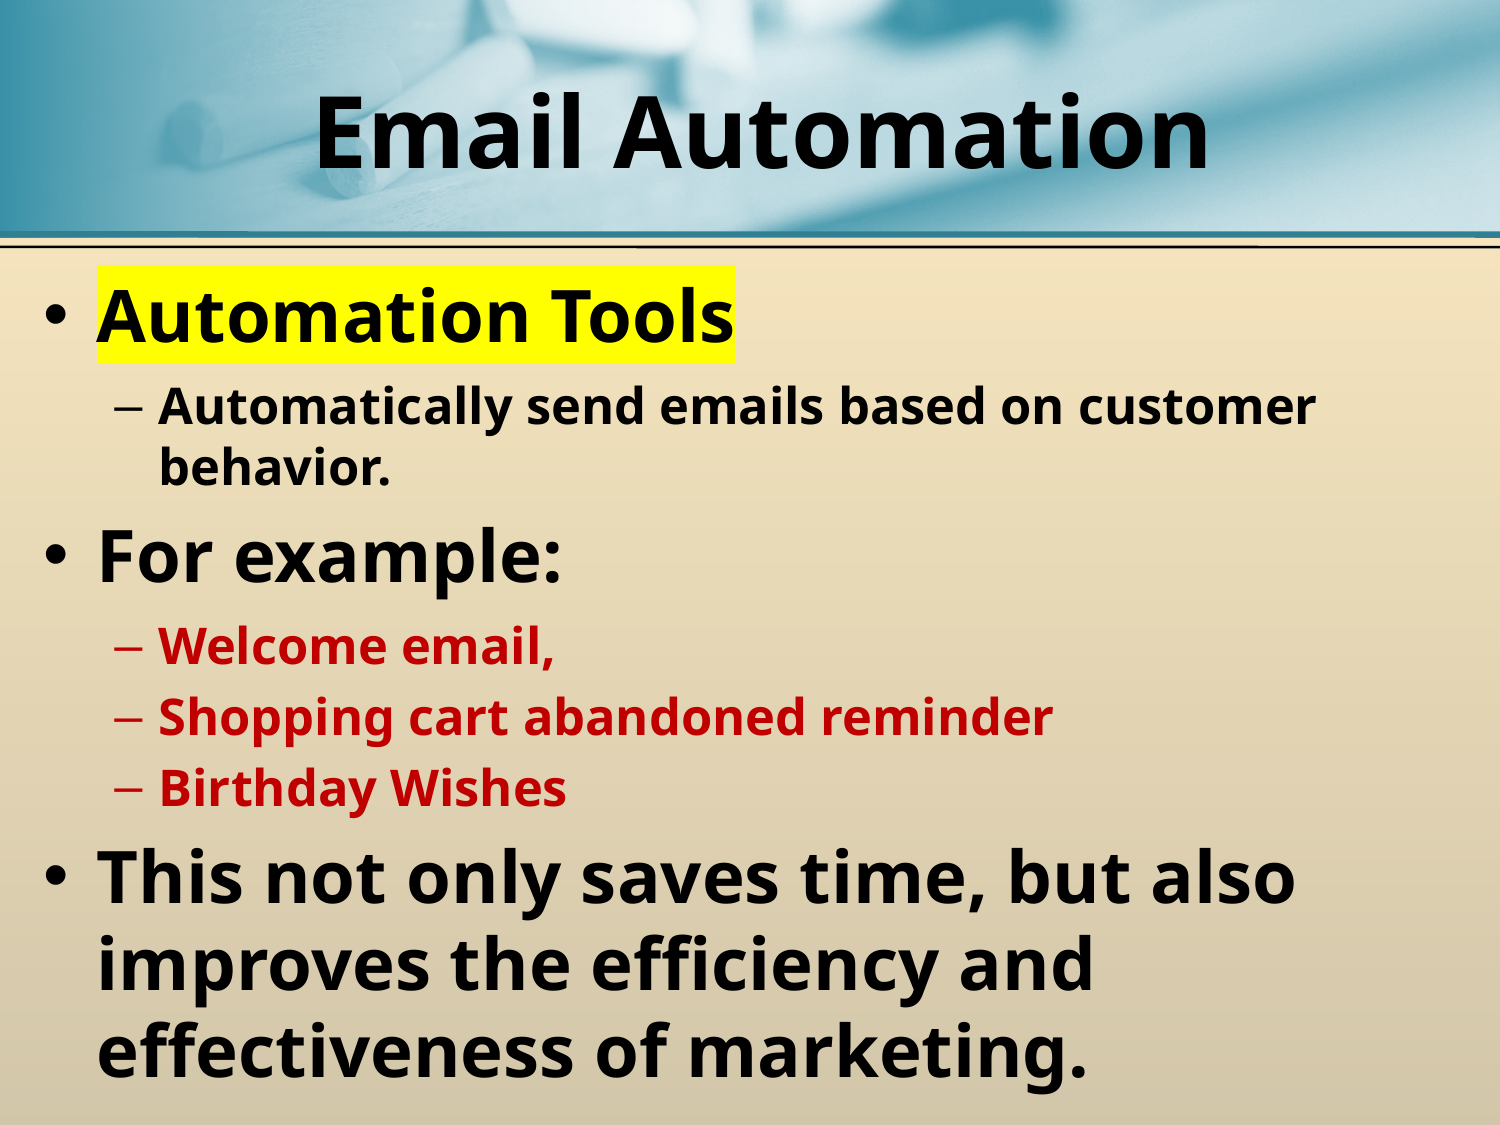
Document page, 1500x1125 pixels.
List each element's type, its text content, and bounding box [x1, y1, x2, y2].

title Email Automation [45, 24, 1481, 233]
list Automation Tools Automatically send emails based on customer behavior. For example: Welcome email, Shopping cart abandoned reminder Birthday Wishes This not only saves time, but also improves the efficiency and effectiveness of marketing. [29, 262, 1481, 1103]
